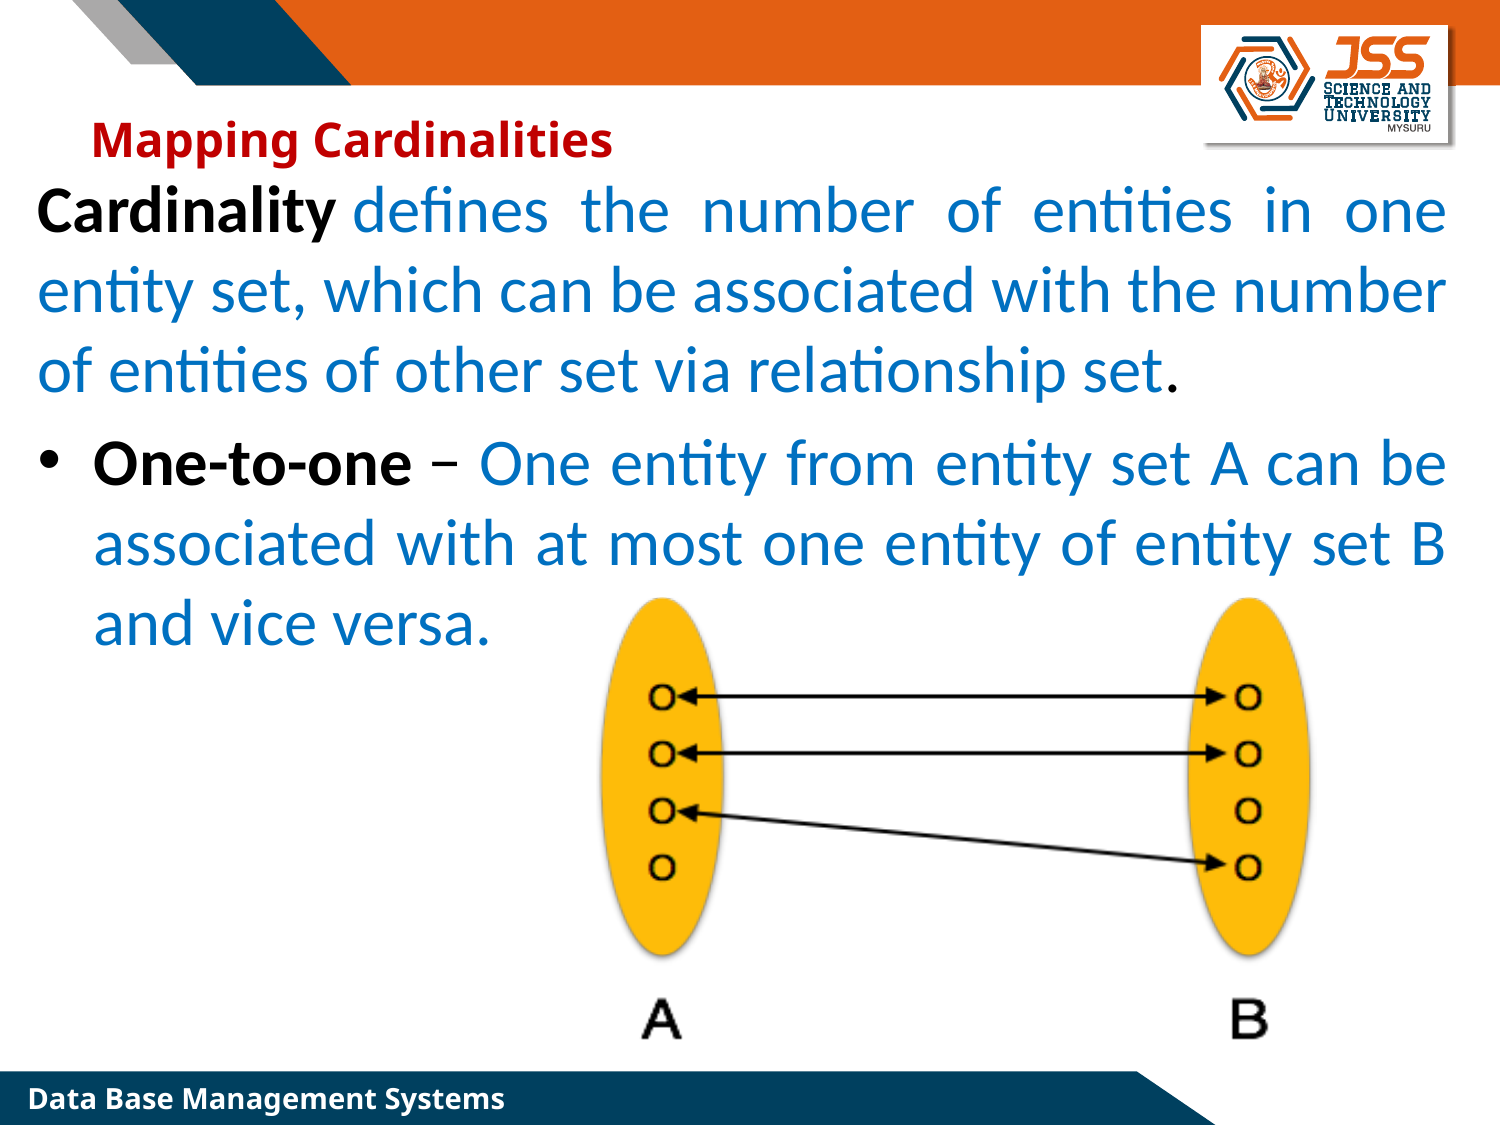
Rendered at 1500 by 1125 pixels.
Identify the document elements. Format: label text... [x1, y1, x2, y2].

list Cardinality defines the number of entities in one entity set, which can be associated with the number of entities of other set via relationship set. One-to-one − One entity from entity set A can be associated with at most one entity of entity set B and vice versa. [22, 158, 1464, 1044]
title Mapping Cardinalities [75, 101, 1425, 158]
footer Data Base Management Systems [0, 1042, 988, 1125]
picture [596, 597, 1318, 1059]
